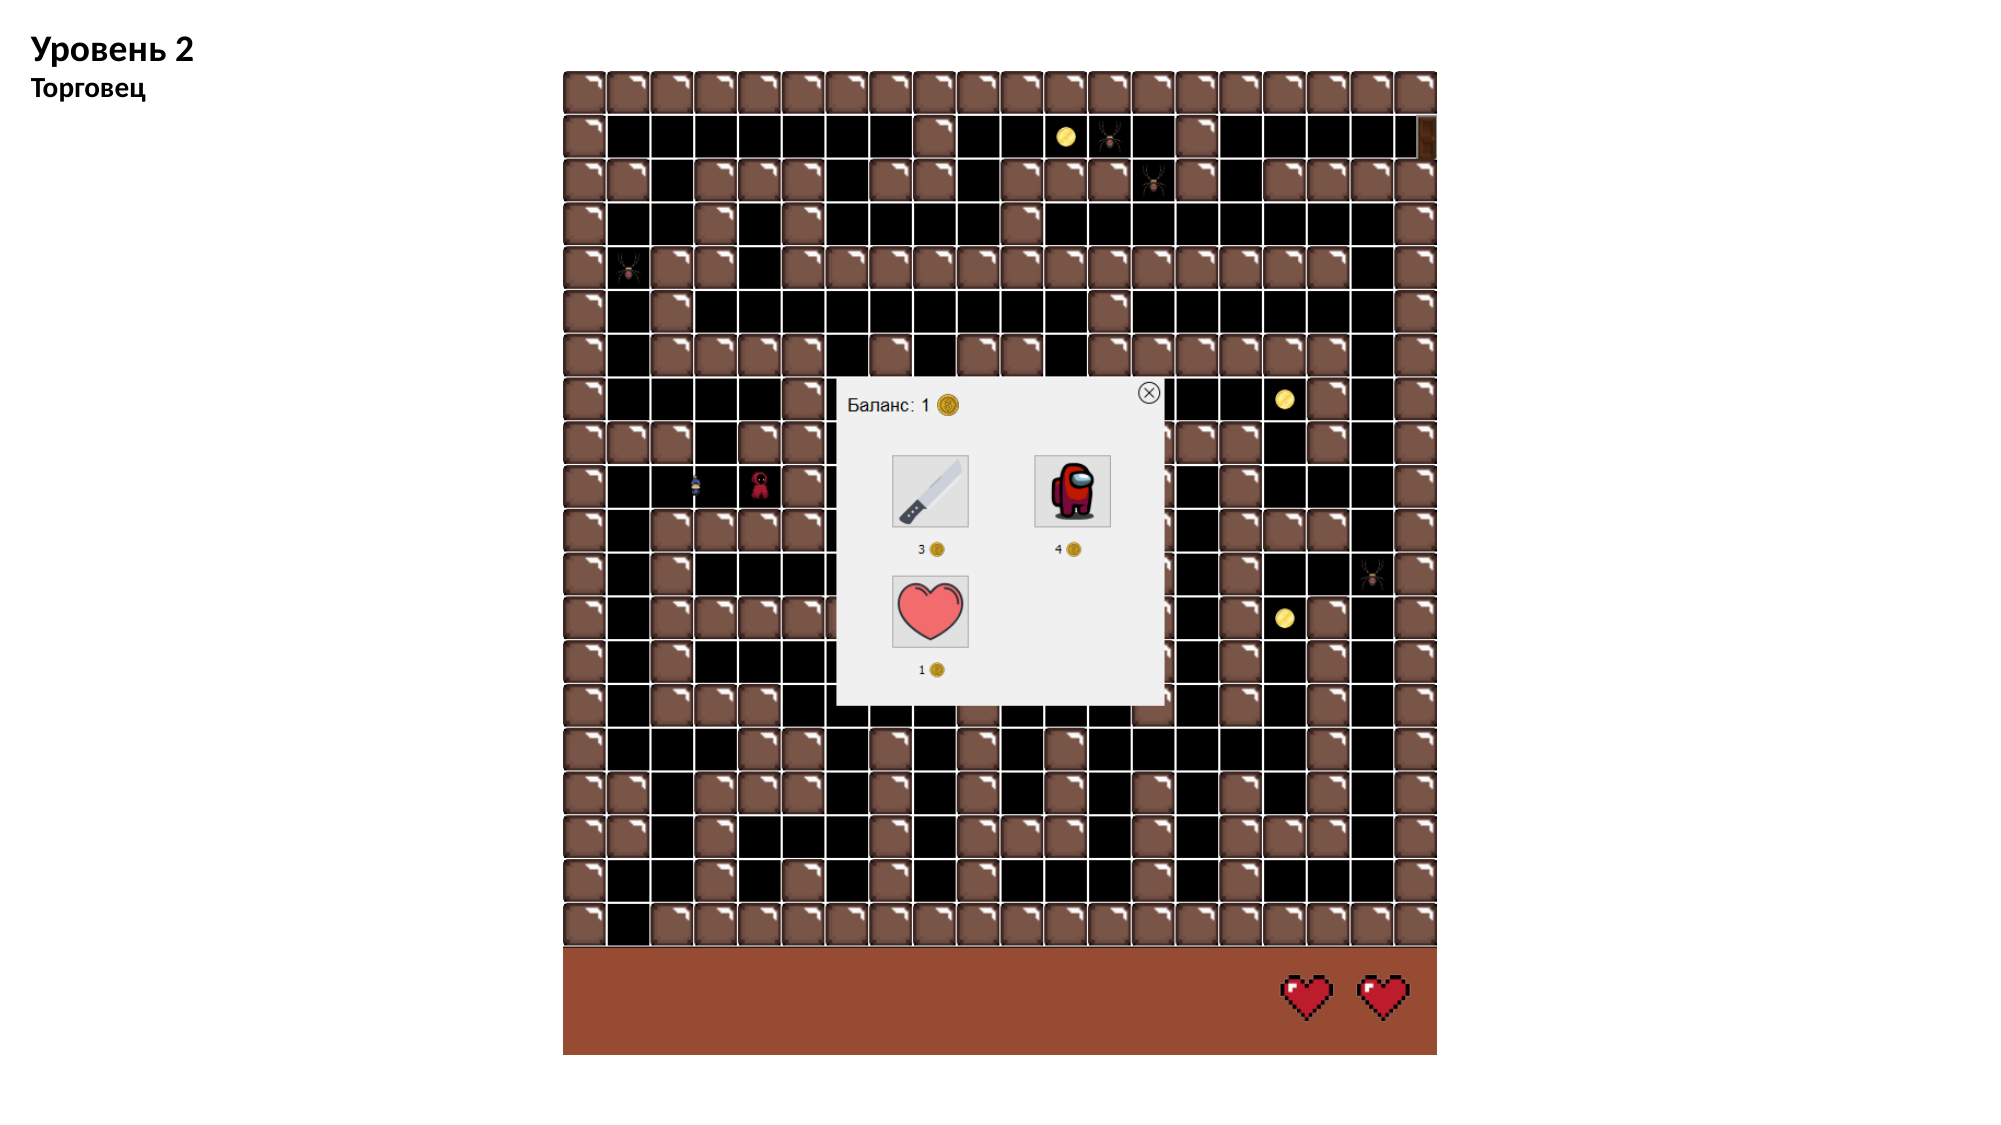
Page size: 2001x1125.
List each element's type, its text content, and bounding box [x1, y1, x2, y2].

text_box Уровень 2 Торговец [16, 16, 213, 111]
picture [562, 70, 1437, 1055]
